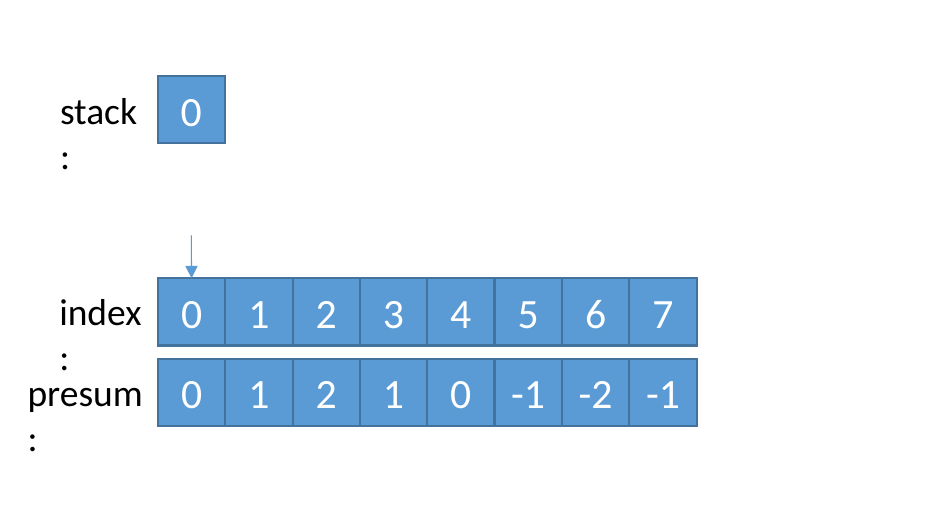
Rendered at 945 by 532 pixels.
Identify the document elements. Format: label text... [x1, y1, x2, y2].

text_box -2 [561, 358, 628, 427]
text_box presum: [12, 362, 166, 467]
text_box 1 [226, 358, 292, 427]
text_box -1 [628, 358, 698, 427]
text_box 6 [561, 277, 628, 347]
text_box 2 [292, 277, 359, 347]
text_box 4 [426, 277, 494, 347]
text_box 0 [158, 358, 226, 427]
text_box 0 [157, 277, 226, 347]
text_box 7 [628, 277, 698, 347]
text_box 1 [359, 358, 426, 427]
text_box index: [44, 280, 158, 386]
text_box -1 [494, 358, 561, 427]
text_box stack: [45, 79, 158, 184]
text_box 0 [157, 75, 226, 144]
text_box 3 [359, 277, 426, 347]
text_box 0 [426, 358, 494, 427]
text_box 5 [494, 277, 561, 347]
text_box 1 [226, 277, 292, 347]
text_box 2 [292, 358, 359, 427]
